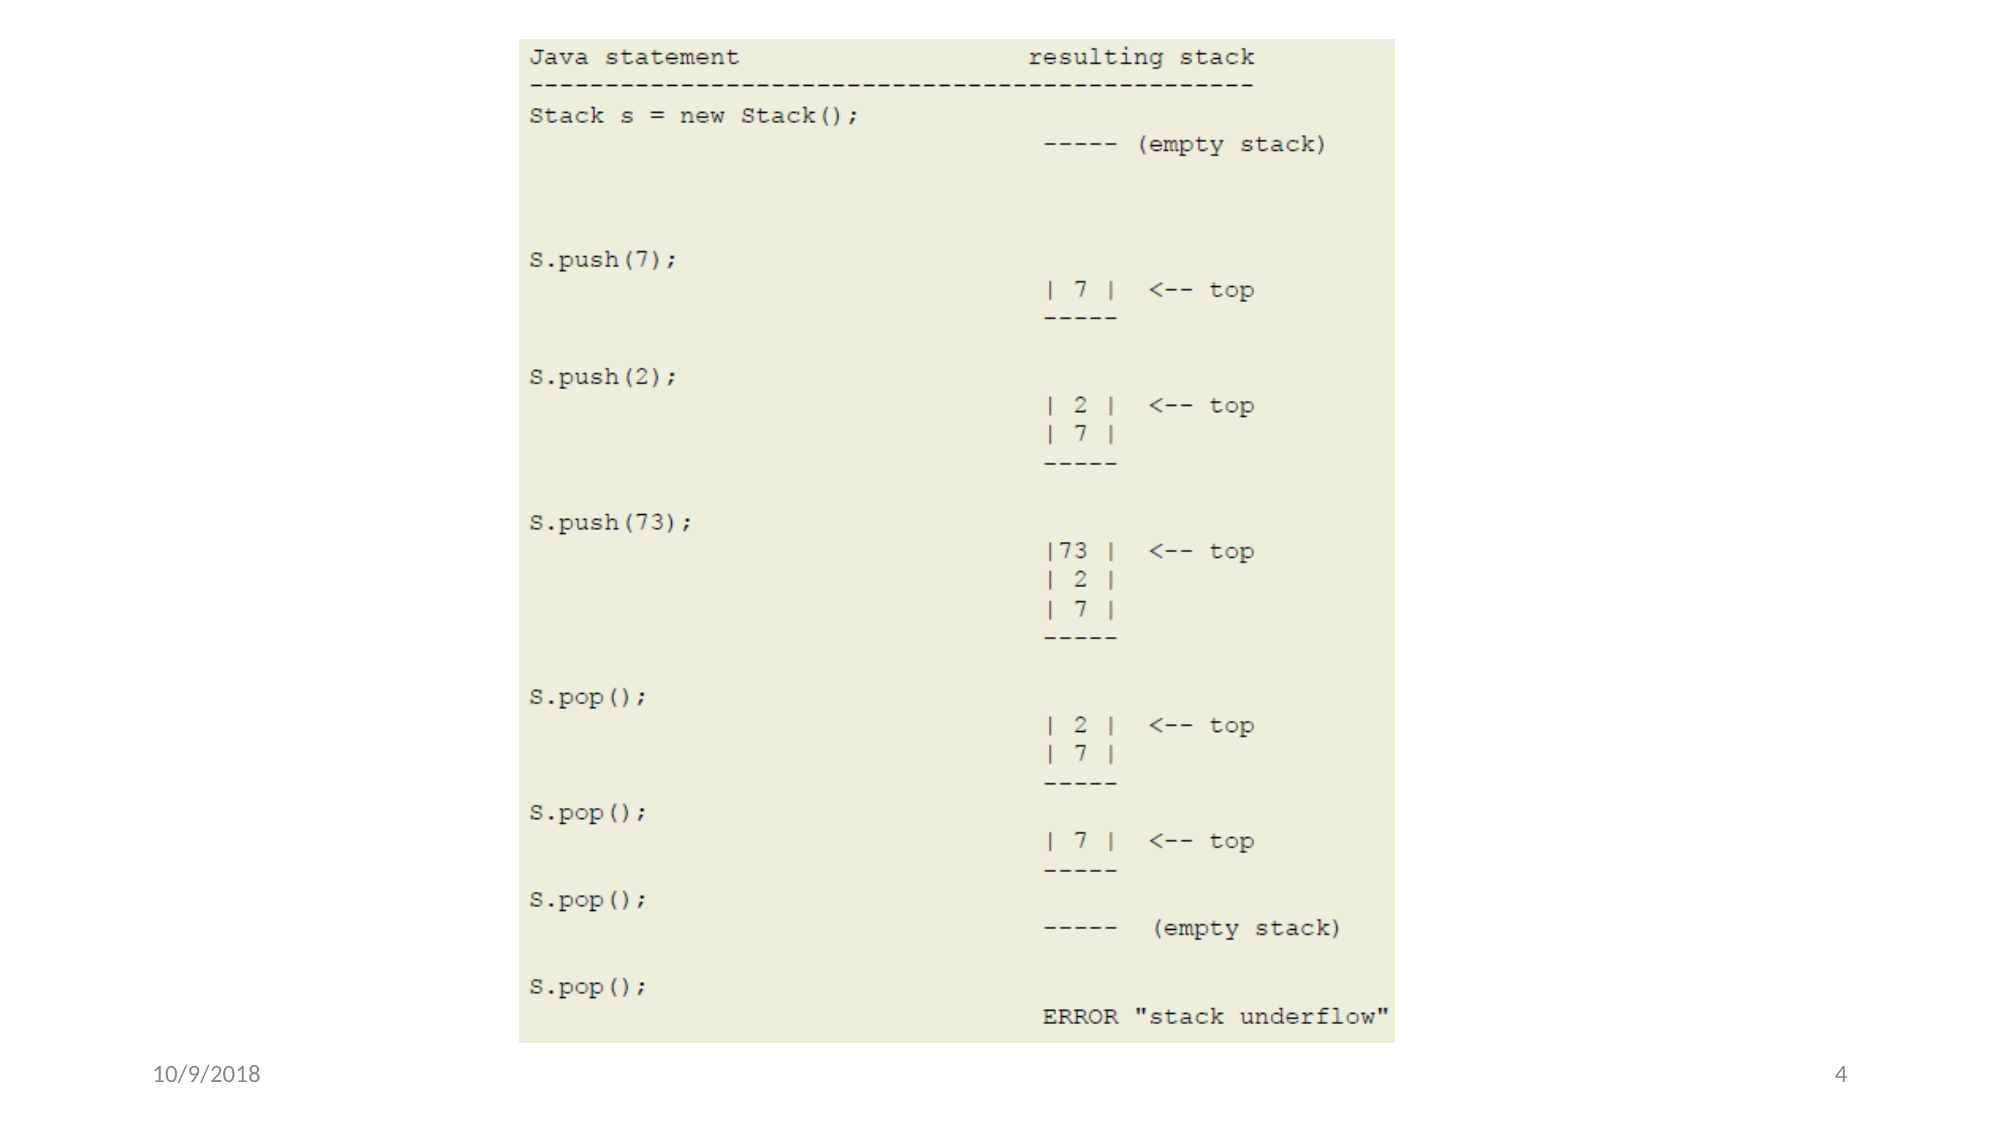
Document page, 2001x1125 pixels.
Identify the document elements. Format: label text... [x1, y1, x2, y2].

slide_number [137, 1042, 588, 1103]
slide_number ‹#› [1412, 1042, 1863, 1103]
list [519, 39, 1395, 1043]
